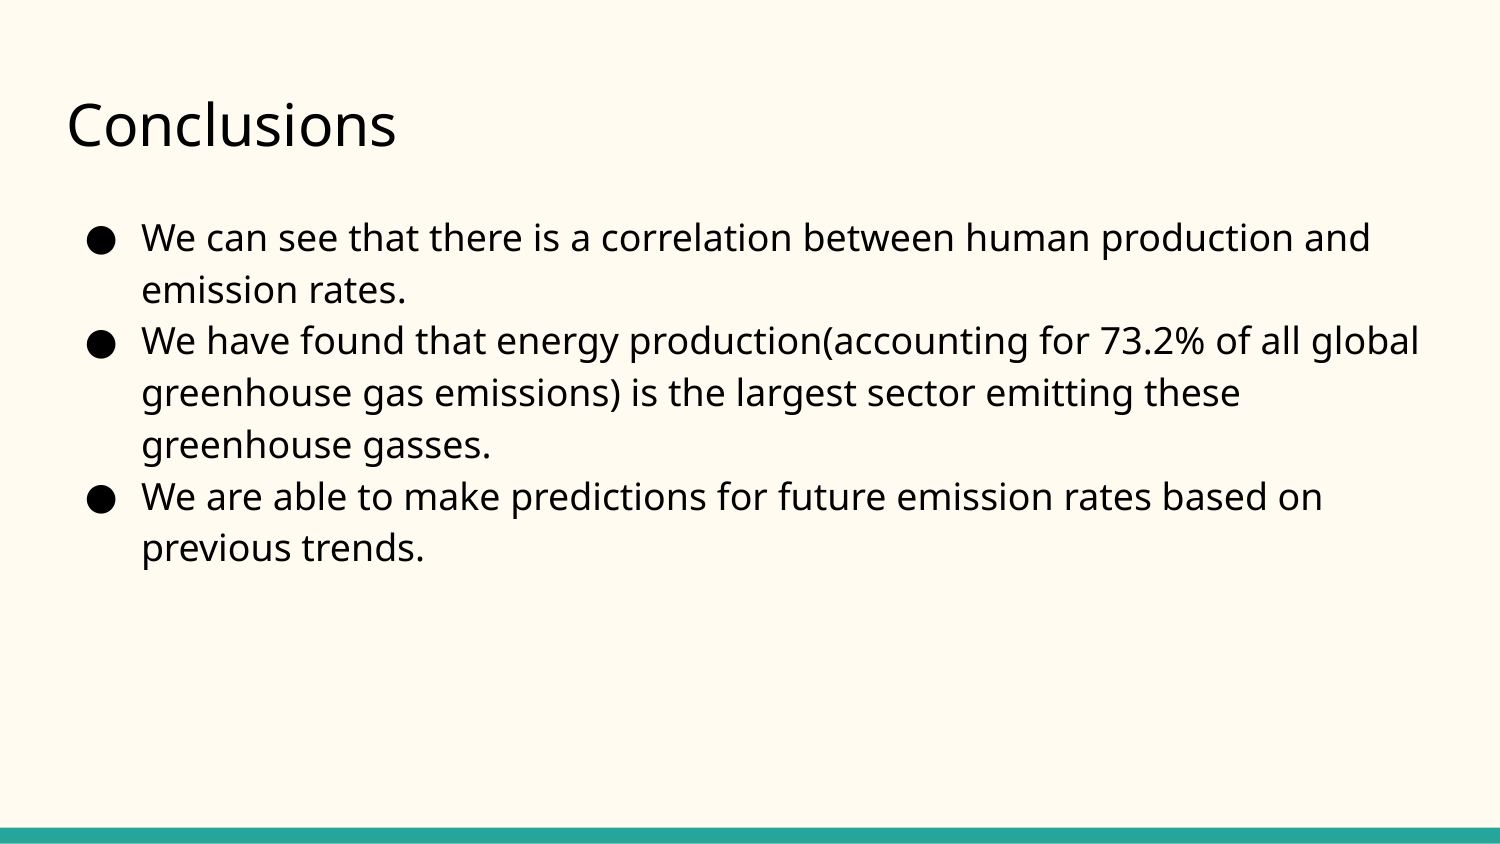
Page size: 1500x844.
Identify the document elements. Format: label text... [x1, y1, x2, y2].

list We can see that there is a correlation between human production and emission rates. We have found that energy production(accounting for 73.2% of all global greenhouse gas emissions) is the largest sector emitting these greenhouse gasses. We are able to make predictions for future emission rates based on previous trends. [51, 192, 1449, 750]
title Conclusions [51, 72, 1449, 174]
